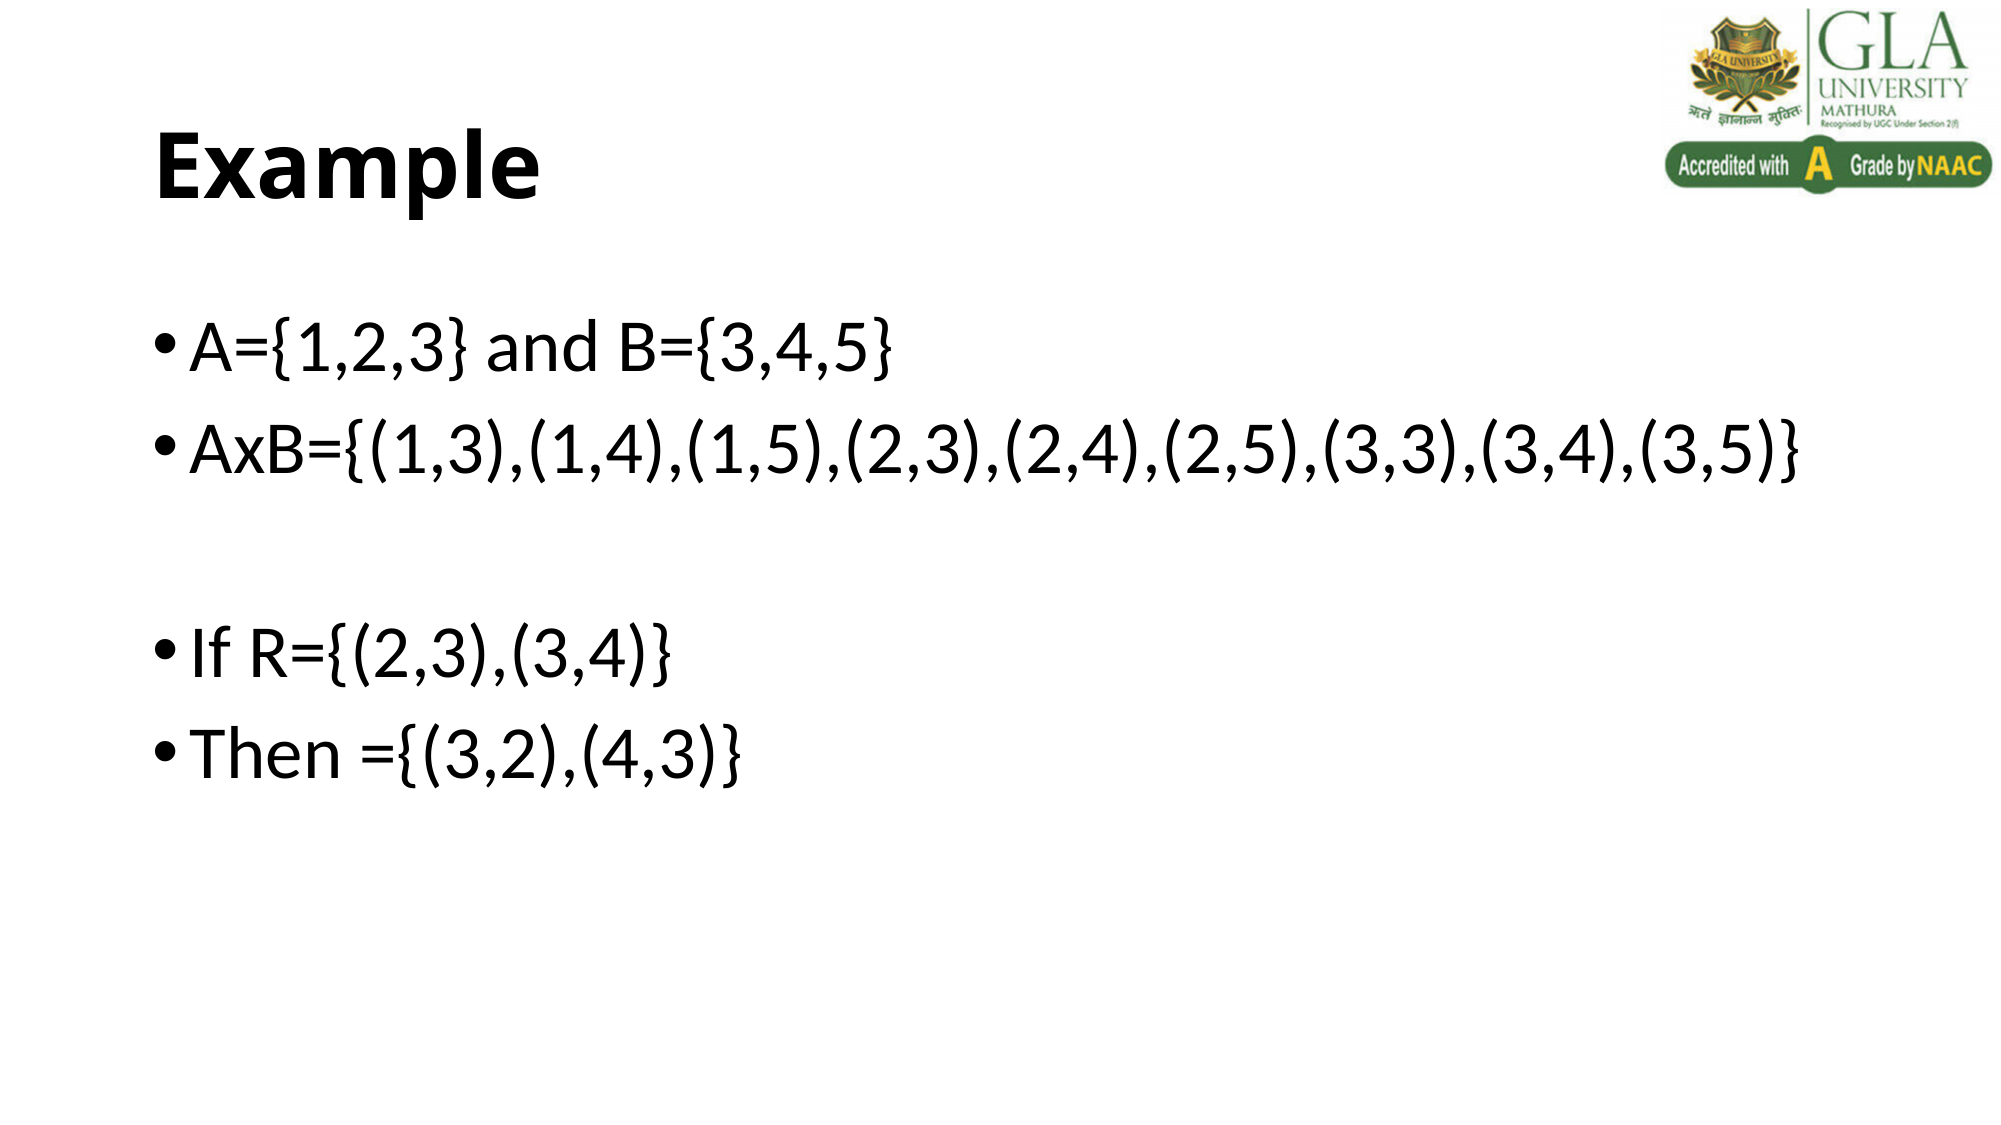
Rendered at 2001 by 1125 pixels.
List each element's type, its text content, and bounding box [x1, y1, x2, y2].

picture [1659, 8, 2000, 198]
title Example [137, 59, 1863, 278]
